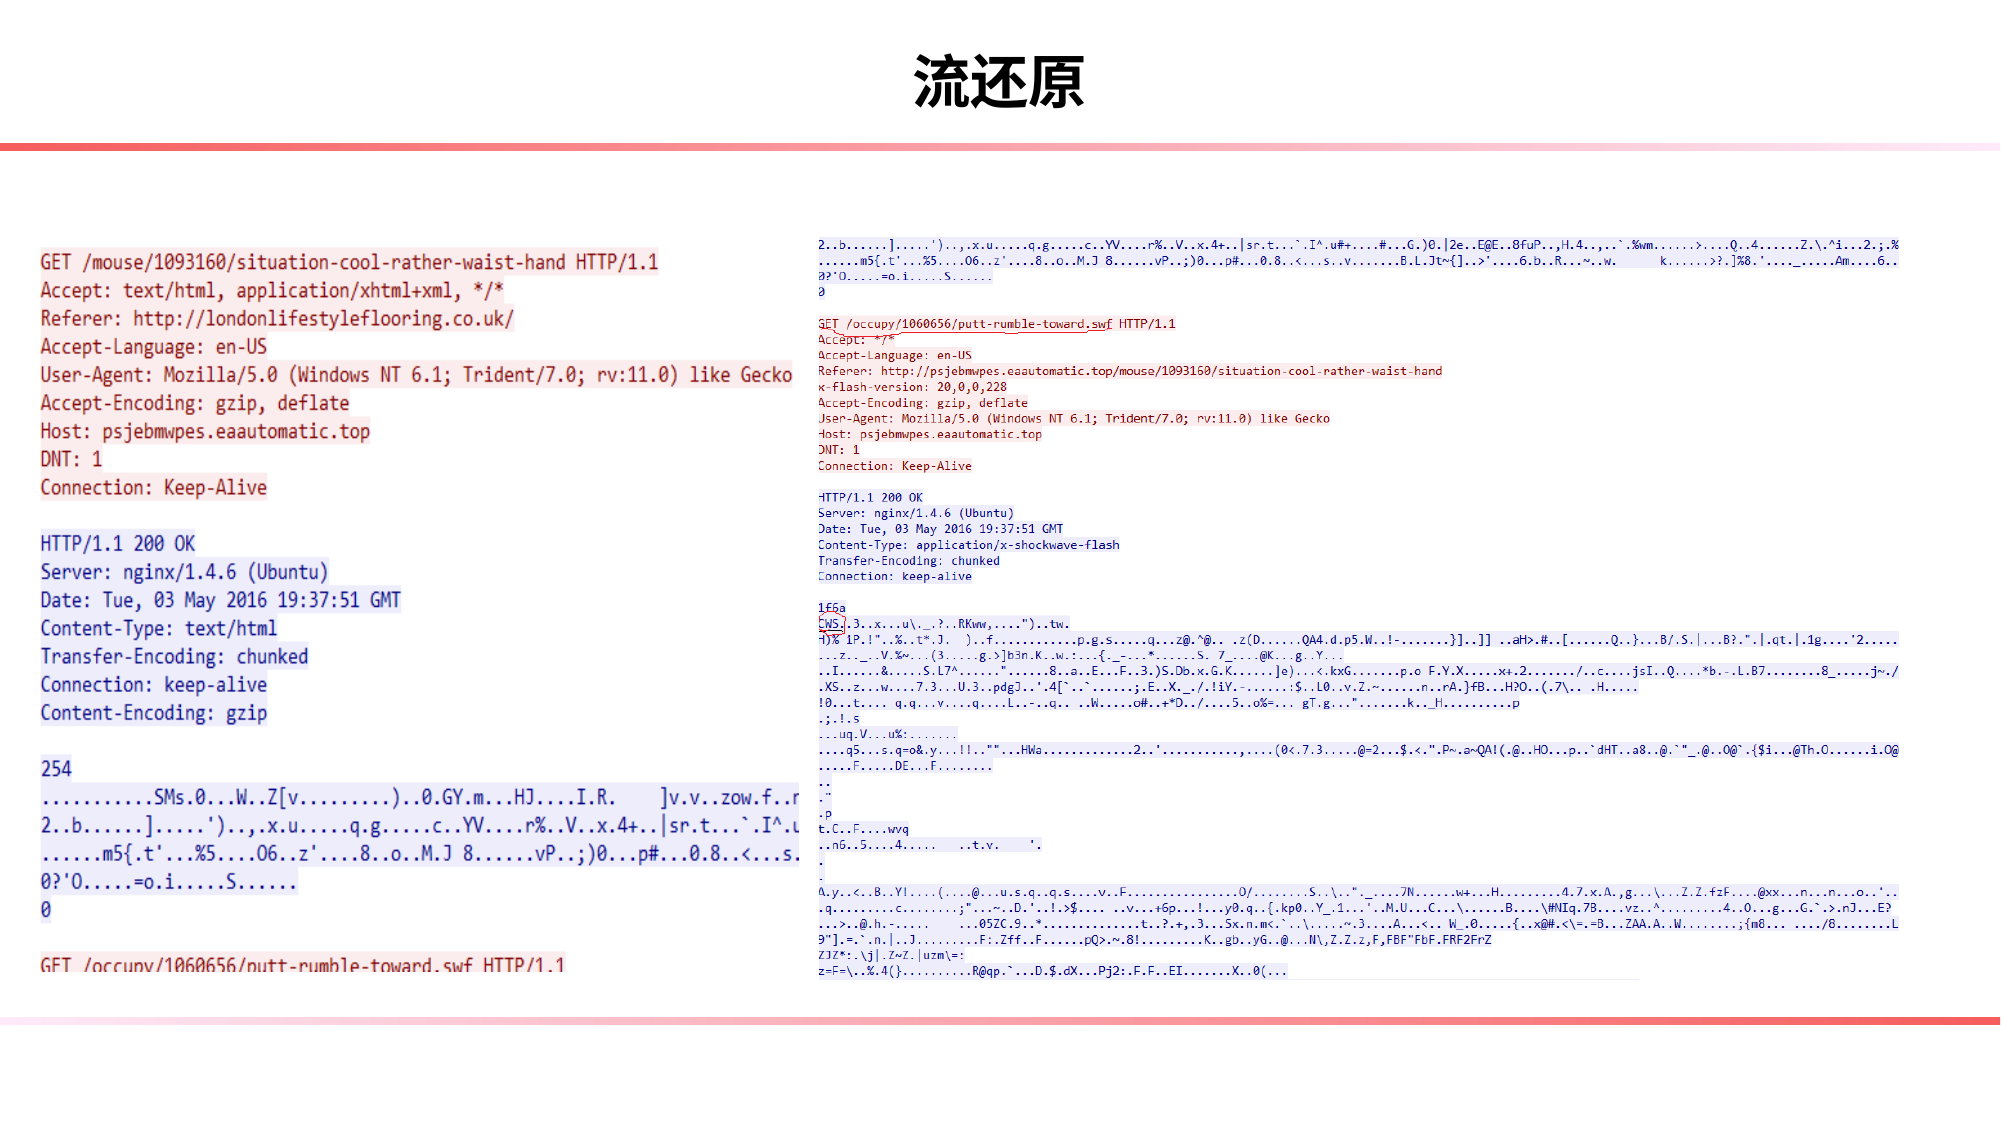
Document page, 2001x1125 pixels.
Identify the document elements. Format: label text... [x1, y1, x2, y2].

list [819, 237, 1900, 981]
picture [36, 245, 800, 972]
title 流还原 [99, 38, 1900, 135]
